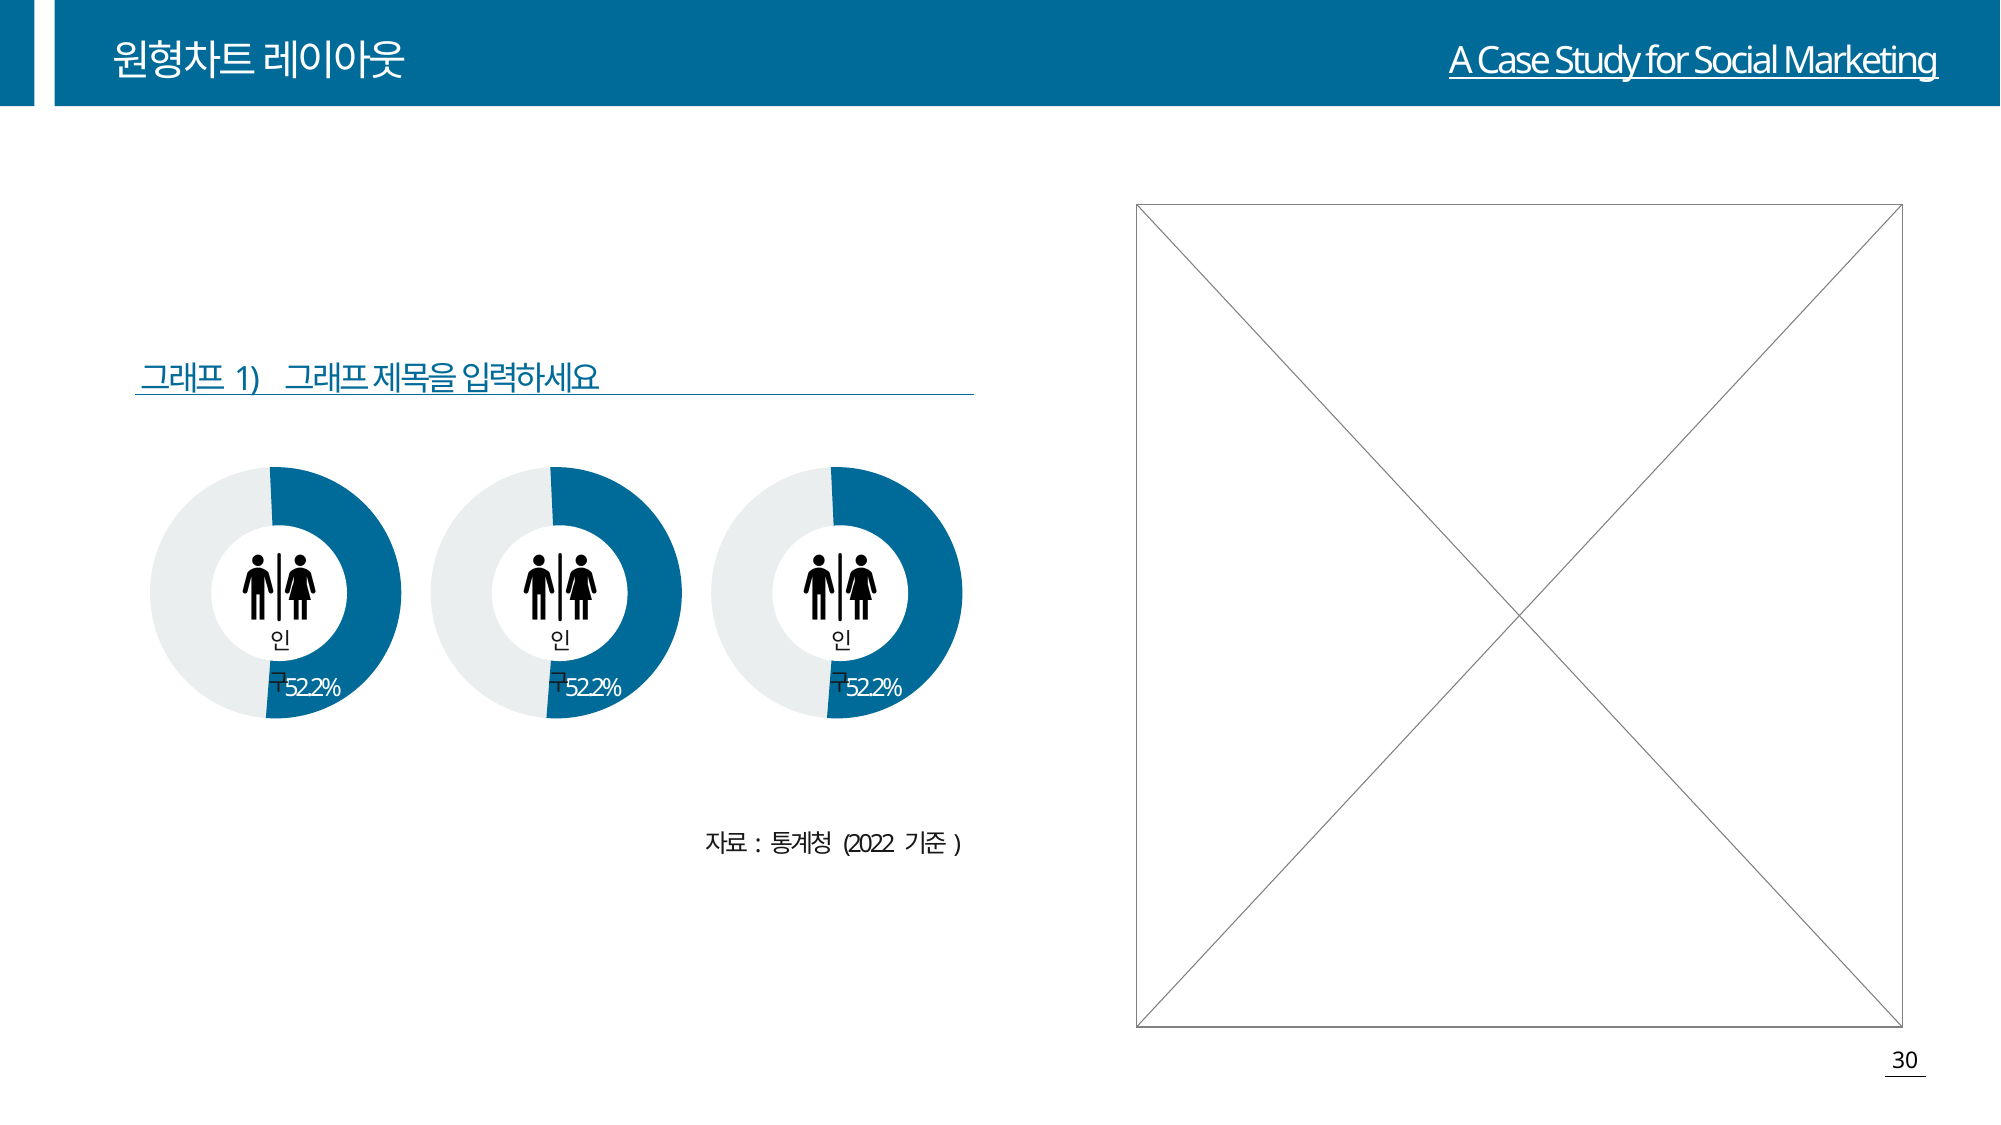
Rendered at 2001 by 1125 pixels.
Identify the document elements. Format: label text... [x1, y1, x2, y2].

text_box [150, 467, 402, 719]
list 원형차트 레이아웃 [97, 6, 782, 97]
text_box 그래프1) 그래프 제목을 입력하세요 [126, 329, 717, 405]
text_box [430, 467, 682, 719]
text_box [1136, 204, 1903, 1028]
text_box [711, 467, 963, 719]
text_box 자료: 통계청 (2022 기준) [681, 805, 976, 866]
